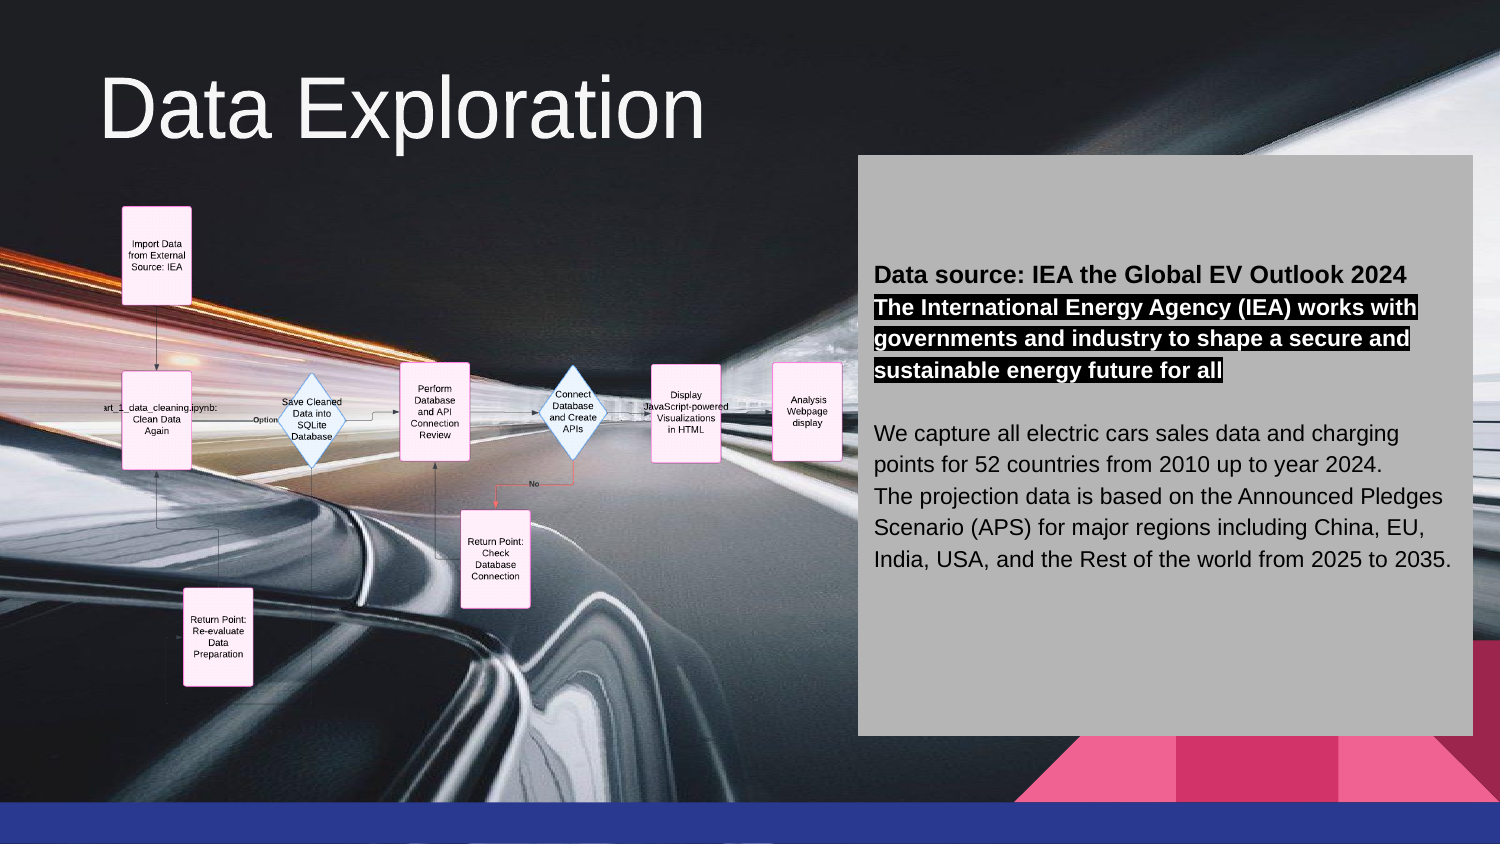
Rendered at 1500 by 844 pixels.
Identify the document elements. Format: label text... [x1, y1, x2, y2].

picture [0, 0, 1500, 802]
text_box Data source: IEA the Global EV Outlook 2024 The International Energy Agency (IEA) works with governments and industry to shape a secure and sustainable energy future for all We capture all electric cars sales data and charging points for 52 countries from 2010 up to year 2024. The projection data is based on the Announced Pledges Scenario (APS) for major regions including China, EU, India, USA, and the Rest of the world from 2025 to 2035. [858, 156, 1473, 736]
